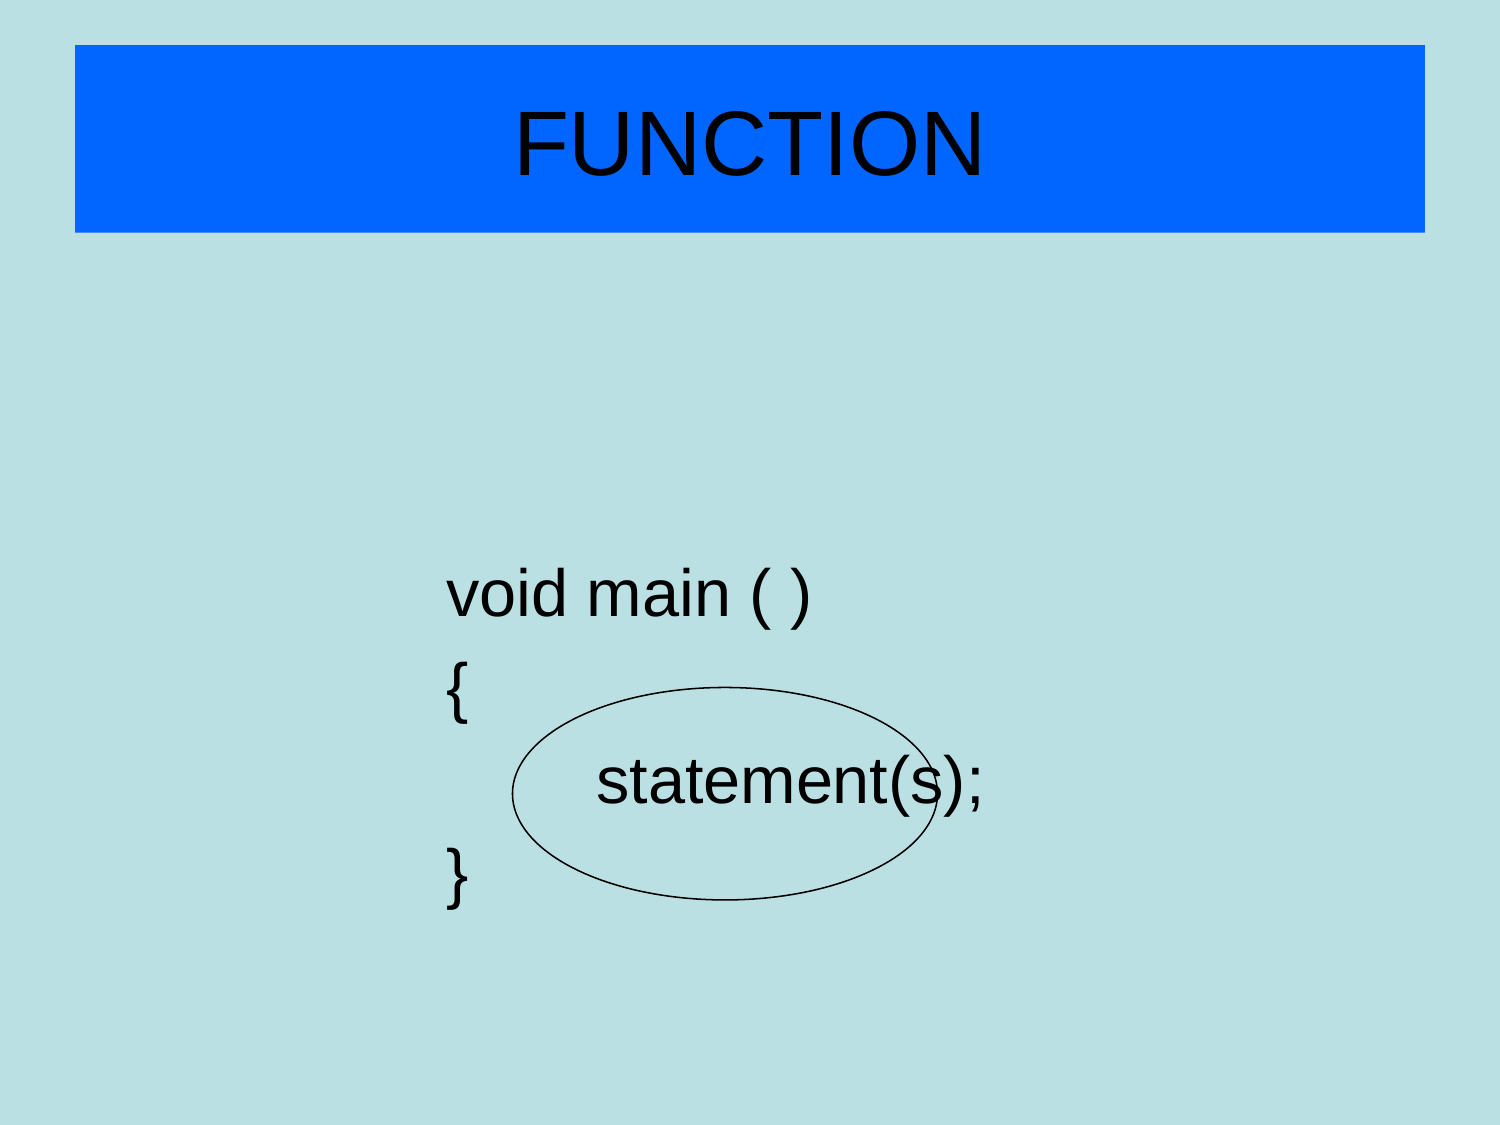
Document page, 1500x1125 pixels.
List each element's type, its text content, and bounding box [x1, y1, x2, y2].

text_box [512, 687, 938, 900]
title FUNCTION [74, 44, 1426, 233]
list void main ( ) { statement(s); } [74, 262, 1426, 1006]
